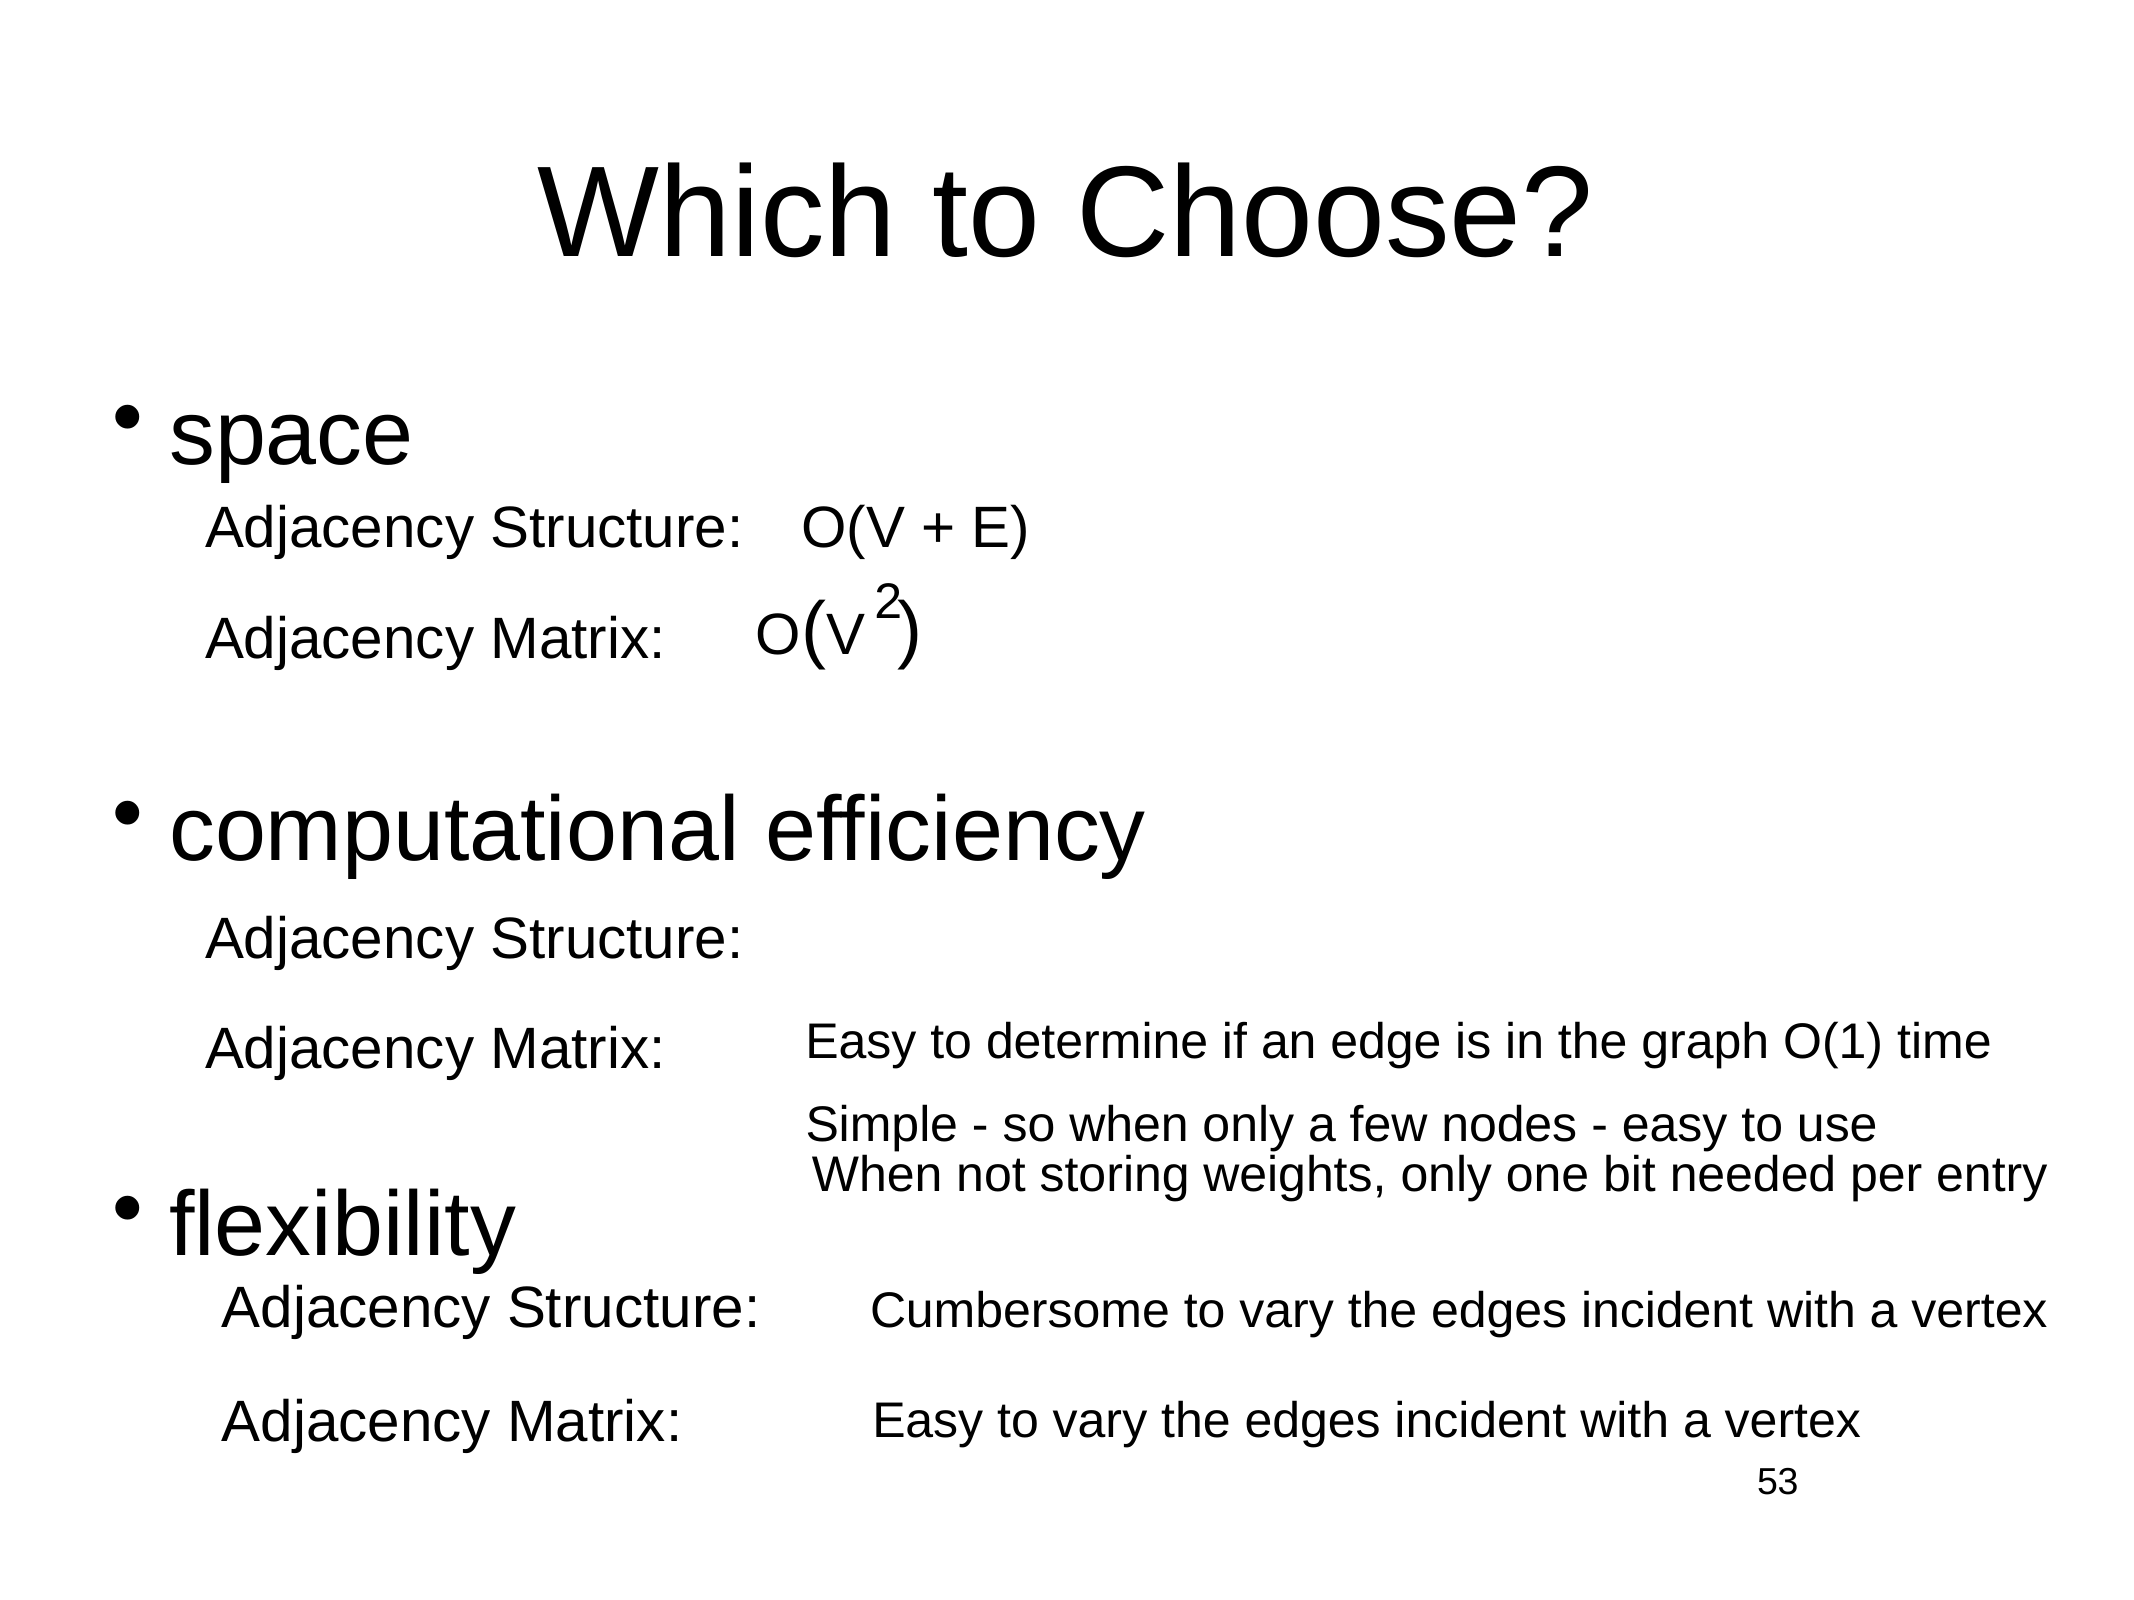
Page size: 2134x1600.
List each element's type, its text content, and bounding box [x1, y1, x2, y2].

text_box When not storing weights, only one bit needed per entry [802, 1141, 2059, 1202]
text_box Adjacency Structure: [195, 900, 754, 971]
slide_number 53 [1747, 1456, 1809, 1517]
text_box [741, 568, 937, 682]
text_box Adjacency Structure: [195, 489, 754, 560]
text_box Adjacency Matrix: [195, 1010, 676, 1081]
list space computational efficiency flexibility [105, 372, 2028, 1600]
text_box Cumbersome to vary the edges incident with a vertex [860, 1277, 2059, 1338]
text_box Simple - so when only a few nodes - easy to use [796, 1091, 1889, 1152]
text_box Easy to vary the edges incident with a vertex [862, 1387, 1872, 1448]
text_box Adjacency Matrix: [212, 1383, 693, 1454]
text_box O(V + E) [792, 489, 1040, 560]
text_box Easy to determine if an edge is in the graph O(1) time [795, 1008, 2003, 1069]
text_box Adjacency Matrix: [195, 600, 676, 671]
title Which to Choose? [105, 28, 2028, 372]
text_box Adjacency Structure: [212, 1268, 771, 1339]
